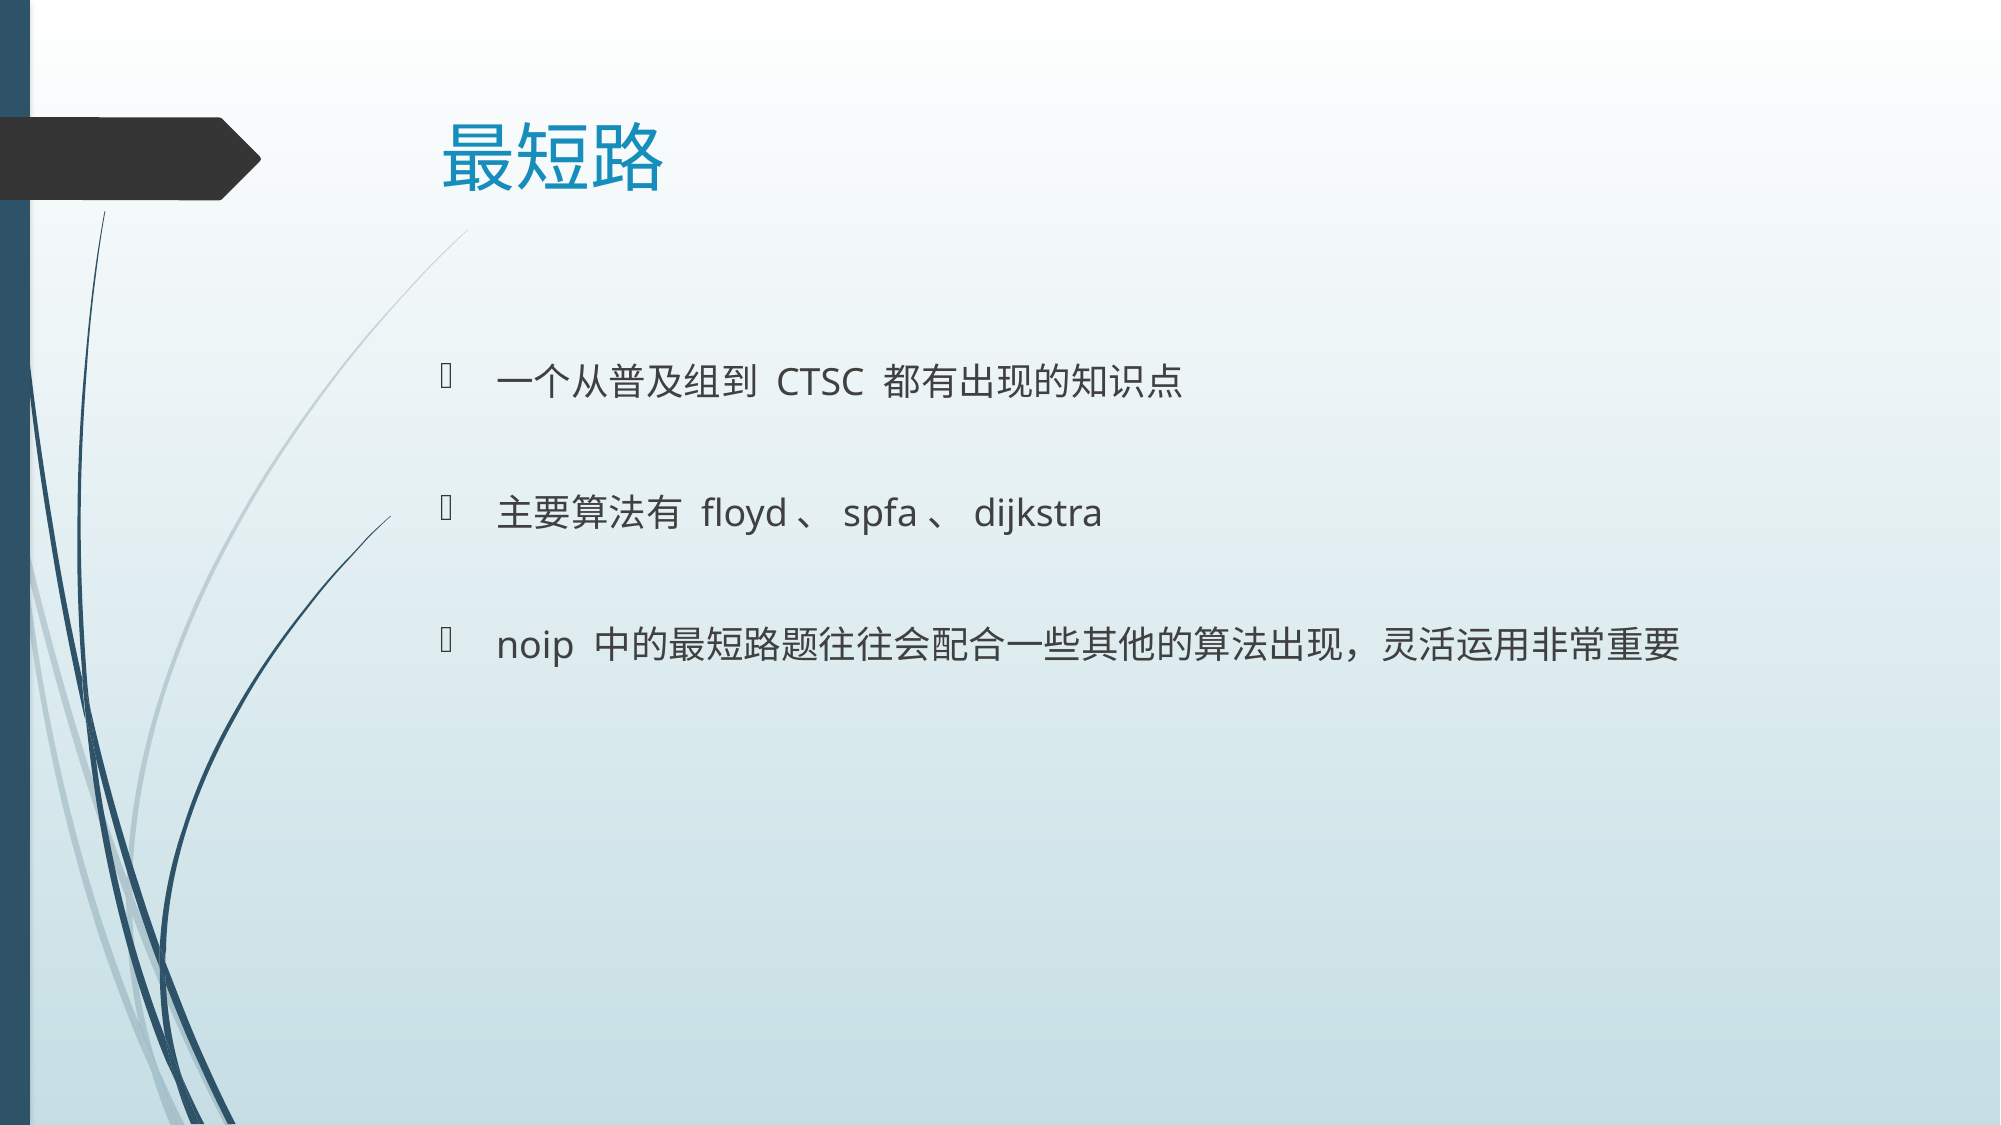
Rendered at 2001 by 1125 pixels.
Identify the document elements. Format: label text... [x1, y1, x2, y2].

list 一个从普及组到 CTSC 都有出现的知识点 主要算法有 floyd、spfa、dijkstra noip 中的最短路题往往会配合一些其他的算法出现，灵活运用非常重要 [424, 350, 1888, 970]
title 最短路 [425, 102, 1888, 313]
